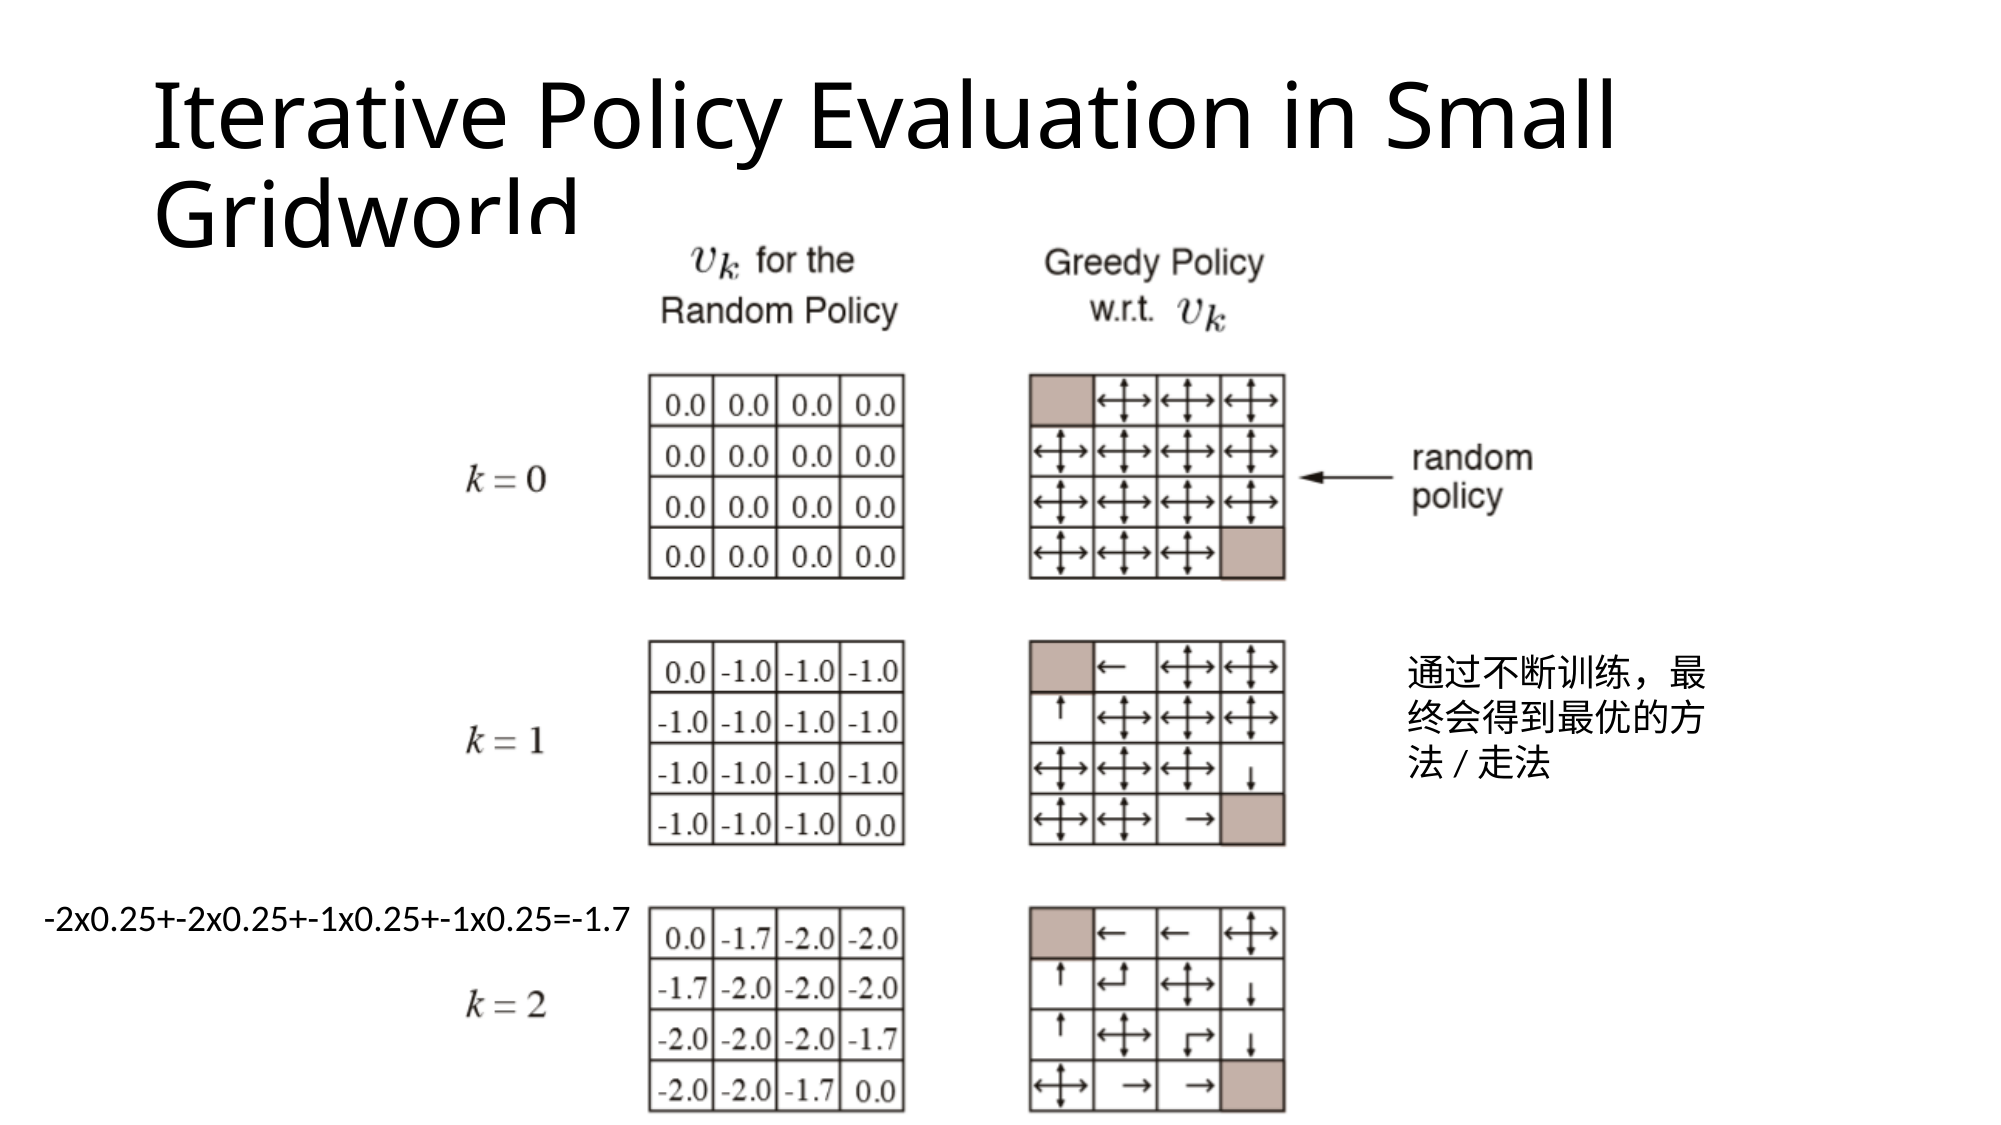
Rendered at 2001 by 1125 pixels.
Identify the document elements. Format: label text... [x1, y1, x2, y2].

text_box -2x0.25+-2x0.25+-1x0.25+-1x0.25=-1.7 [28, 886, 461, 947]
text_box 通过不断训练，最终会得到最优的方法/走法 [1539, 641, 1740, 791]
picture [461, 234, 1539, 1125]
title Iterative Policy Evaluation in Small Gridworld [137, 59, 1863, 278]
